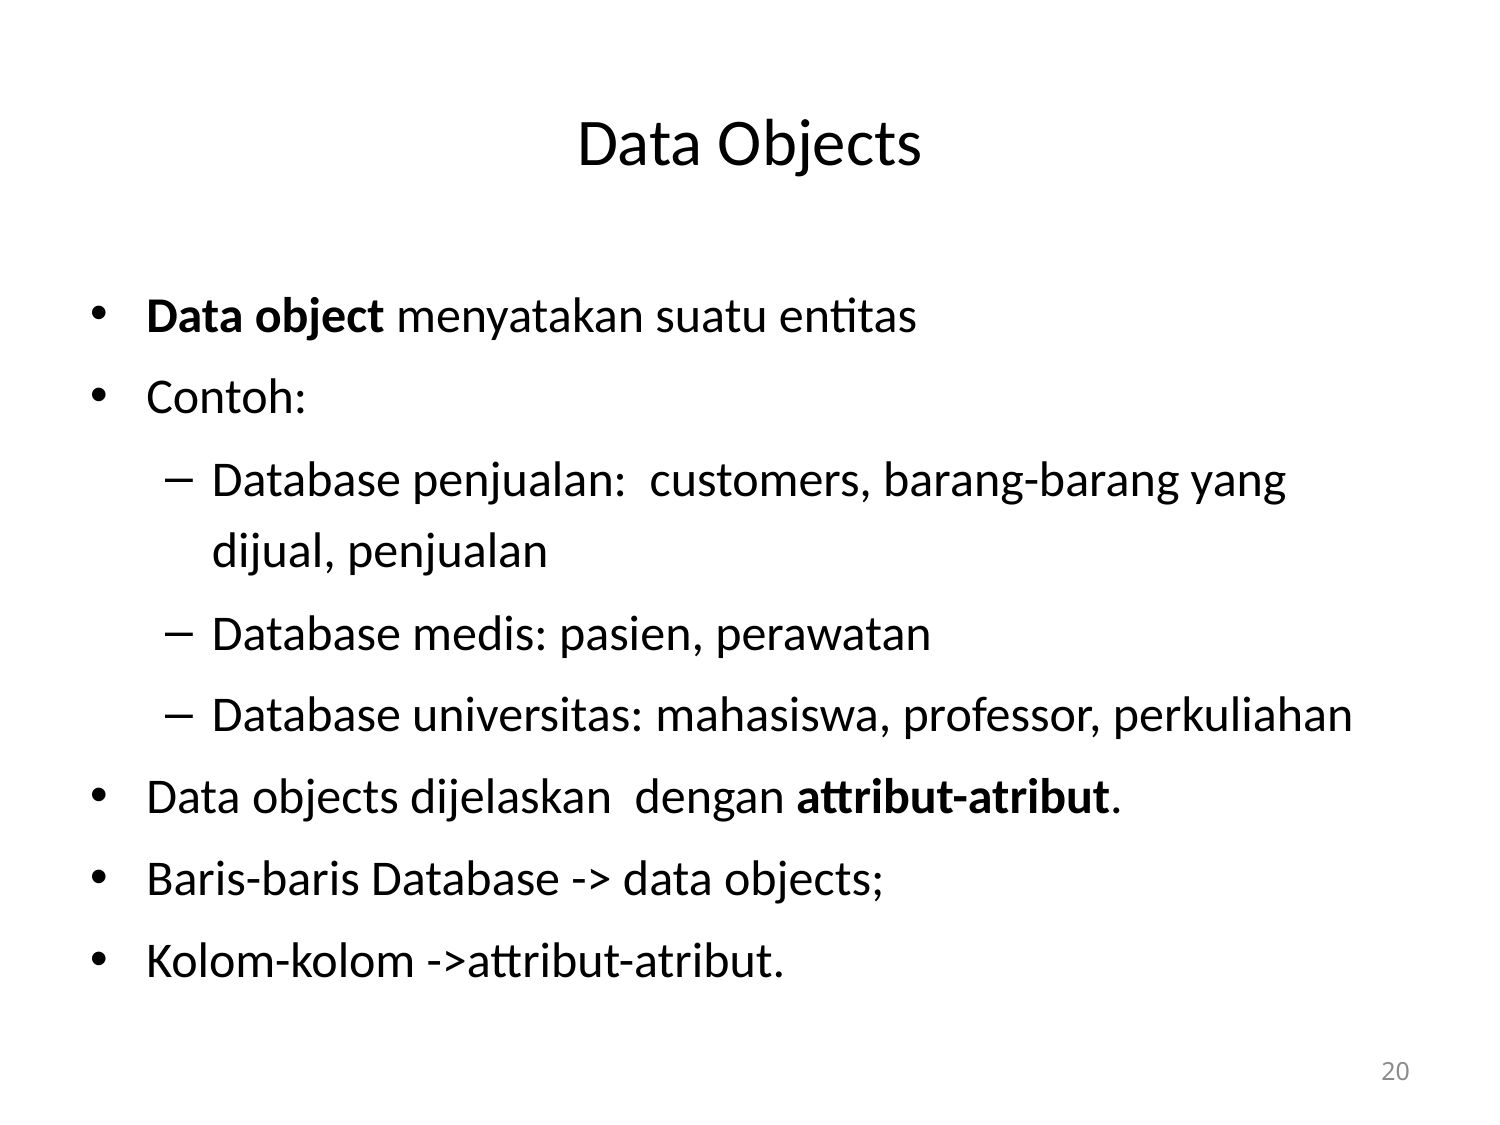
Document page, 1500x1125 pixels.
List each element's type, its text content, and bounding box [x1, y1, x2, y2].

title Data Objects [75, 45, 1425, 233]
list Data object menyatakan suatu entitas Contoh: Database penjualan: customers, barang-barang yang dijual, penjualan Database medis: pasien, perawatan Database universitas: mahasiswa, professor, perkuliahan Data objects dijelaskan dengan attribut-atribut. Baris-baris Database -> data objects; Kolom-kolom ->attribut-atribut. [75, 262, 1425, 1005]
slide_number 20 [1074, 1042, 1425, 1103]
